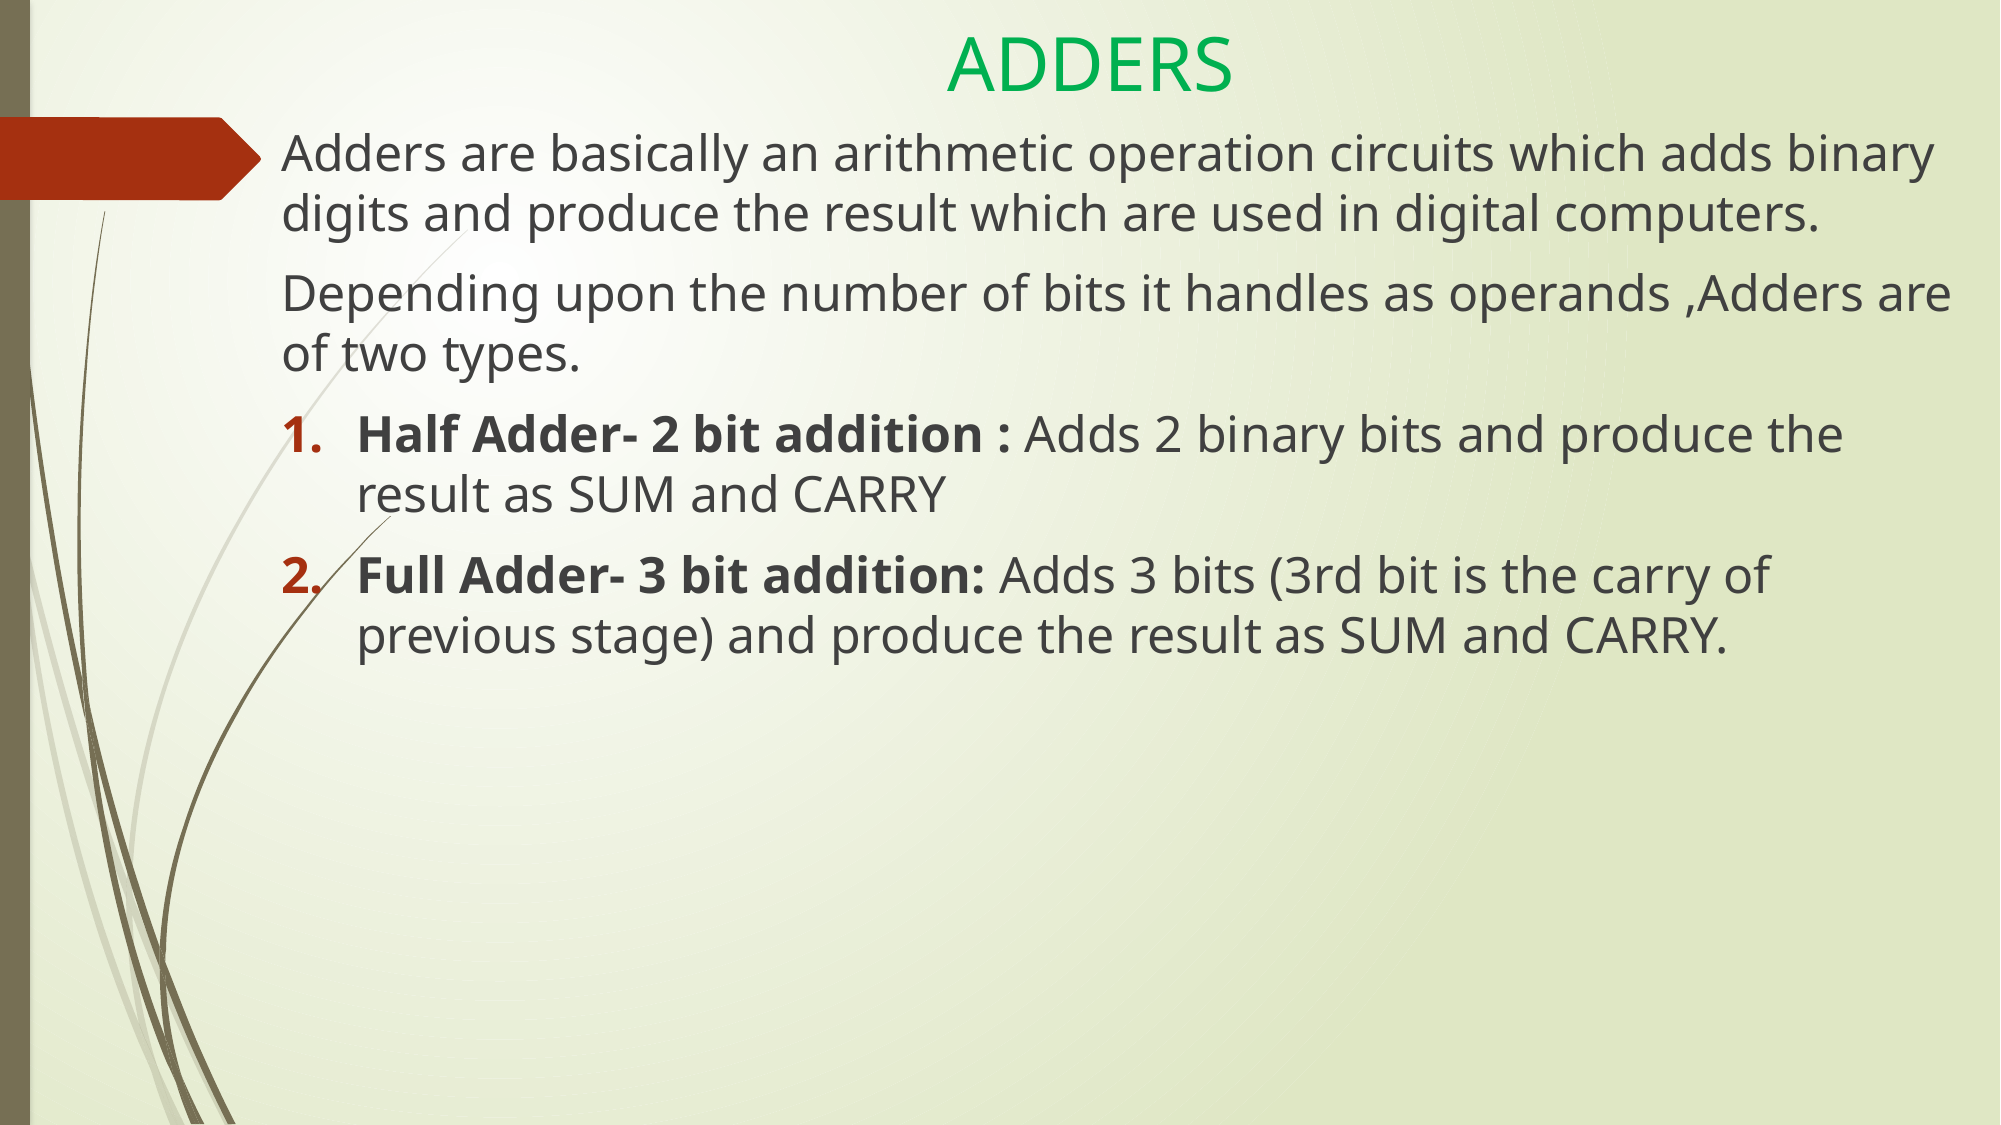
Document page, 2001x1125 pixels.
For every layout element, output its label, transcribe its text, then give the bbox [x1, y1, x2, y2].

list Adders are basically an arithmetic operation circuits which adds binary digits and produce the result which are used in digital computers. Depending upon the number of bits it handles as operands ,Adders are of two types. Half Adder- 2 bit addition : Adds 2 binary bits and produce the result as SUM and CARRY Full Adder- 3 bit addition: Adds 3 bits (3rd bit is the carry of previous stage) and produce the result as SUM and CARRY. [265, 113, 1977, 970]
title ADDERS [425, 9, 1889, 113]
